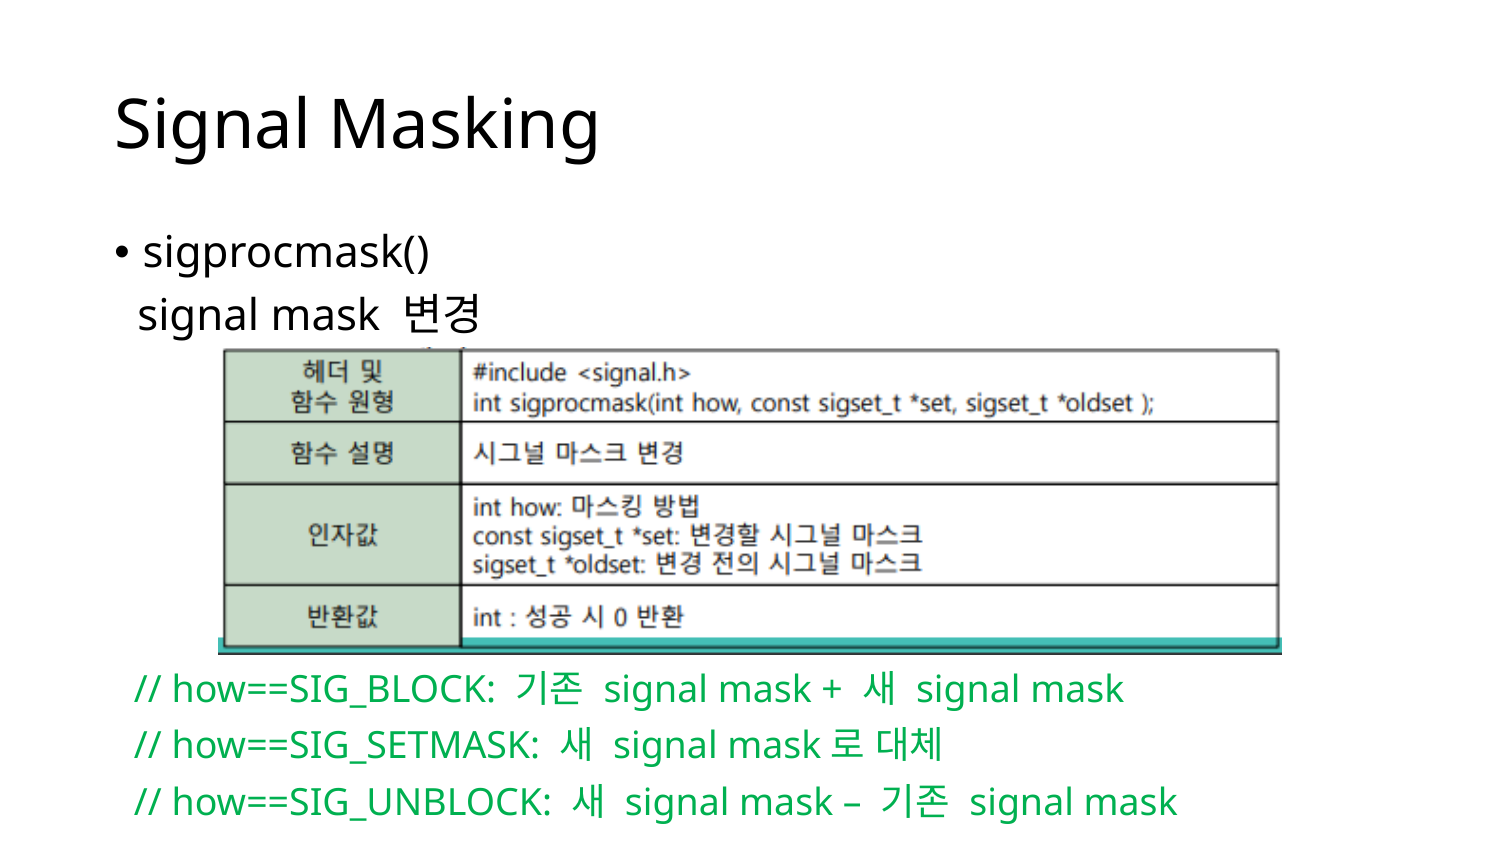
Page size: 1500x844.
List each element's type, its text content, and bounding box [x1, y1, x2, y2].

text_box Signal Masking [103, 44, 1397, 208]
text_box sigprocmask() signal mask 변경 // how==SIG_BLOCK: 기존 signal mask + 새 signal mask // how==SIG_SETMASK: 새 signal mask로 대체 // how==SIG_UNBLOCK: 새 signal mask – 기존 signal mask [103, 224, 1397, 844]
picture [218, 347, 1282, 656]
